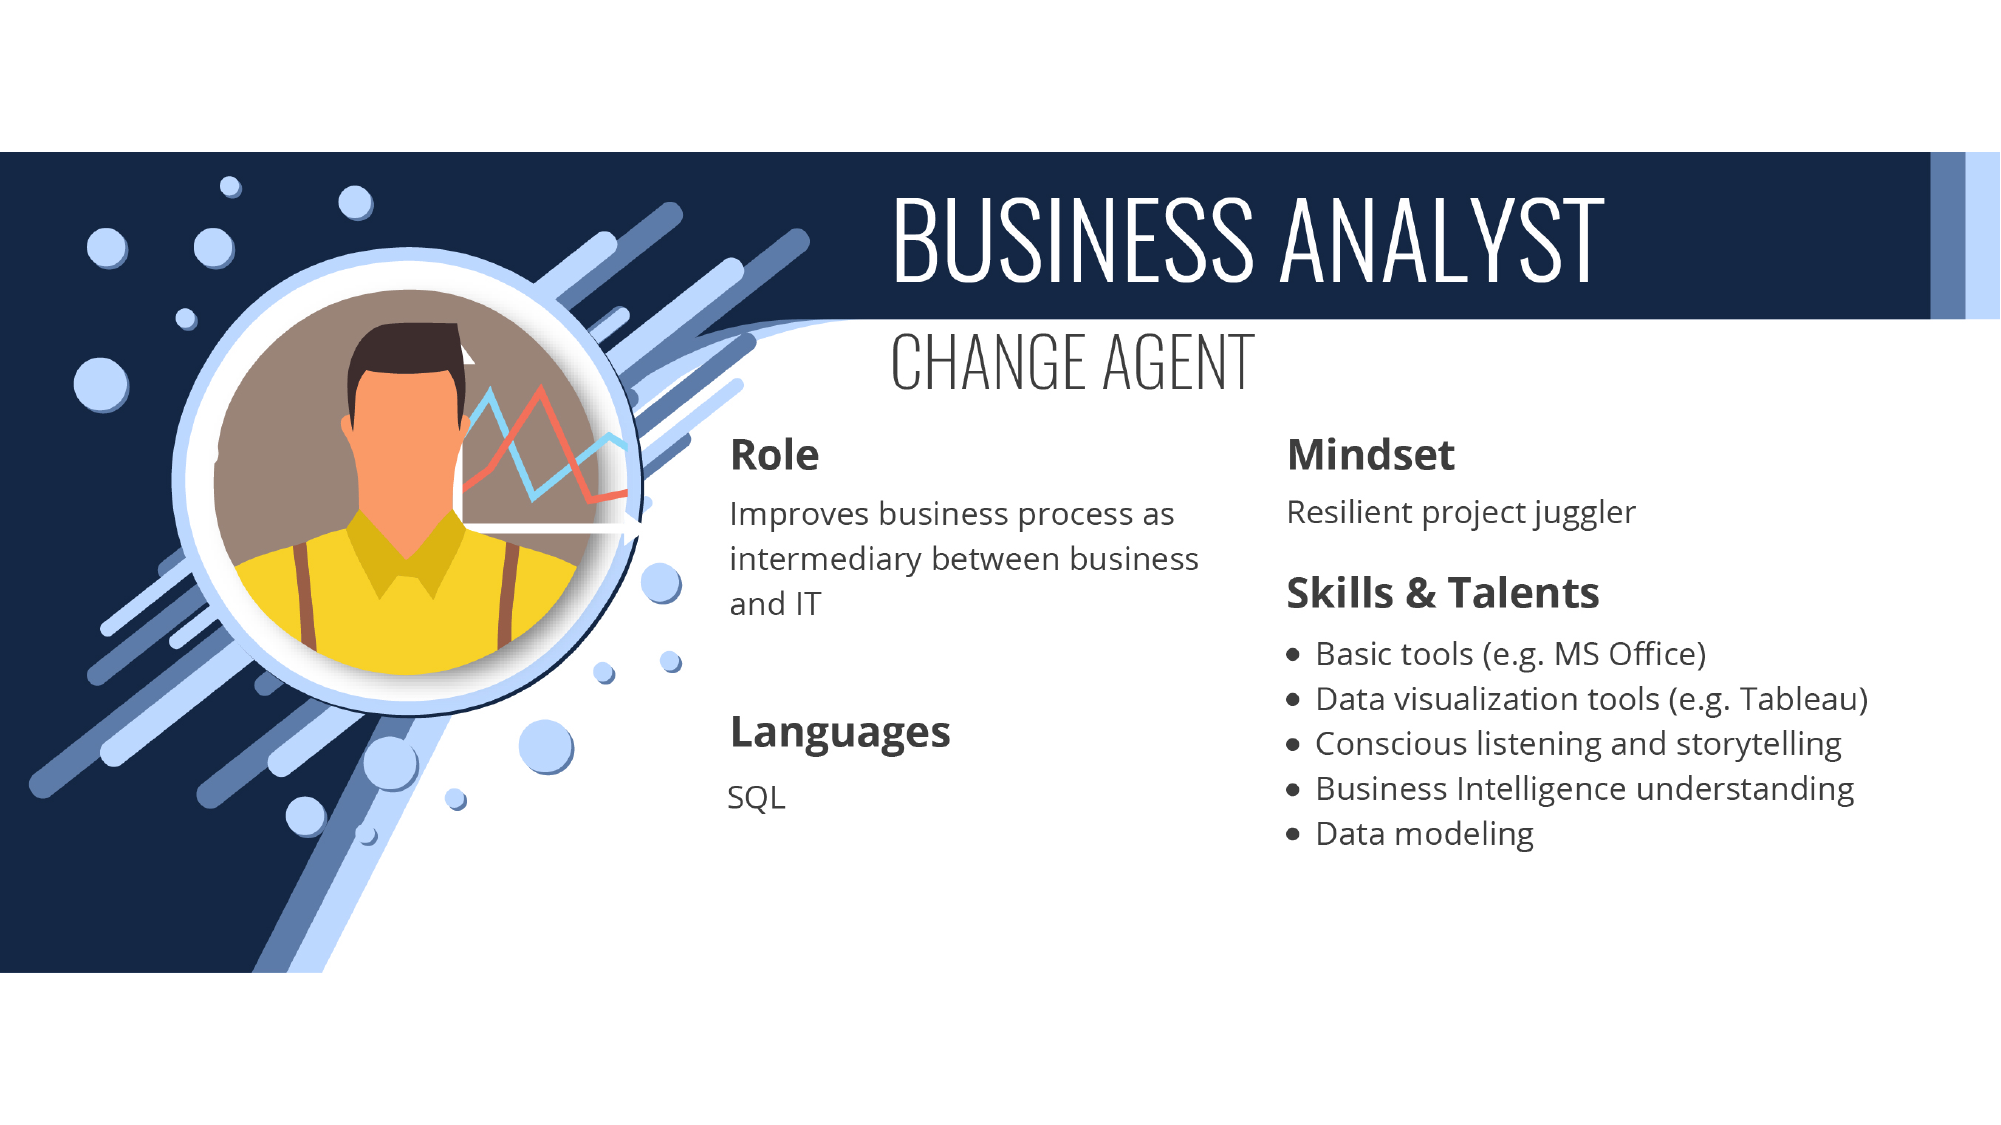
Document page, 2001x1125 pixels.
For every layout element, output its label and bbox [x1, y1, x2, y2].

picture [0, 152, 2000, 973]
